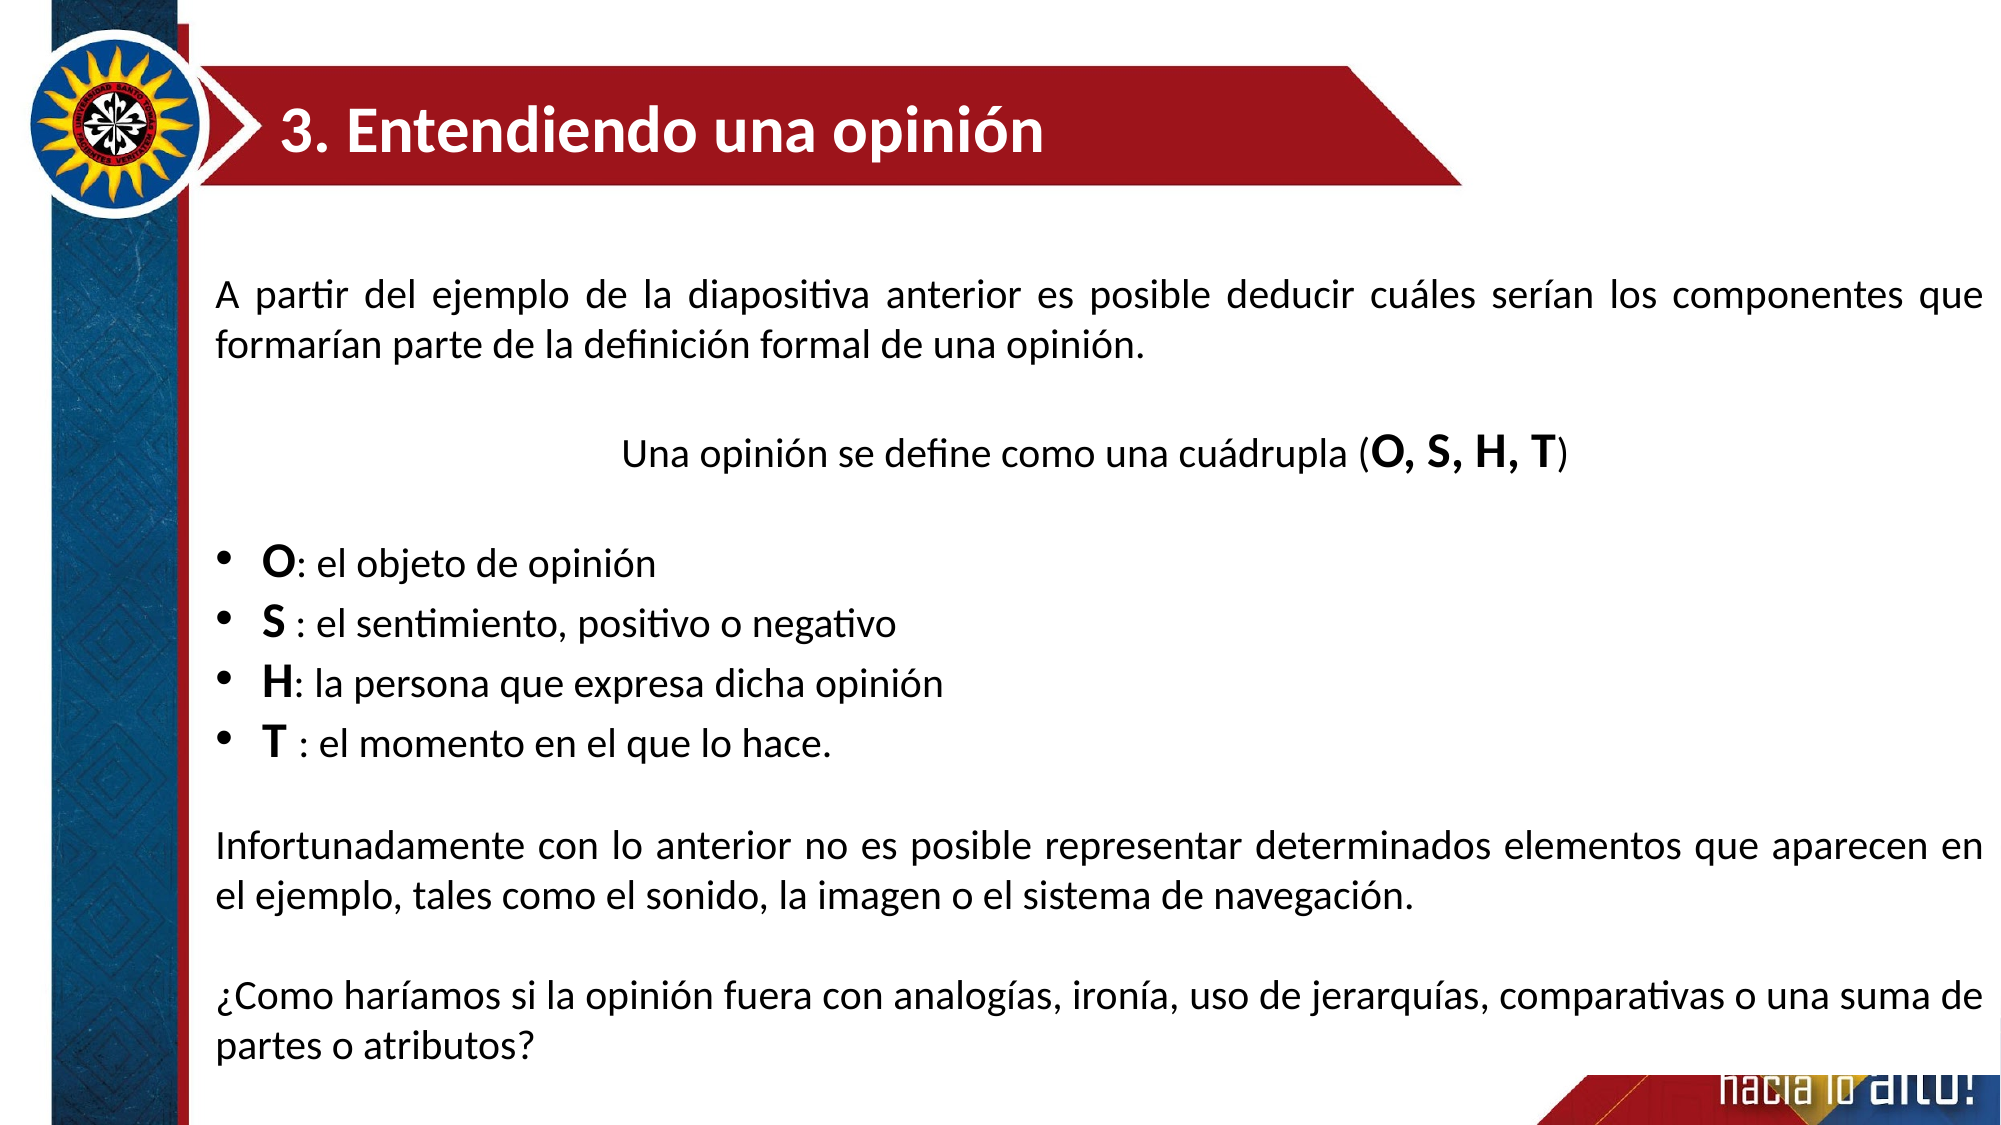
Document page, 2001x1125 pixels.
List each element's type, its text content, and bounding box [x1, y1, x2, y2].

picture [0, 0, 2001, 1125]
text_box A partir del ejemplo de la diapositiva anterior es posible deducir cuáles serían los componentes que formarían parte de la definición formal de una opinión. Una opinión se define como una cuádrupla (O, S, H, T) O: el objeto de opinión S : el sentimiento, positivo o negativo H: la persona que expresa dicha opinión T : el momento en el que lo hace. Infortunadamente con lo anterior no es posible representar determinados elementos que aparecen en el ejemplo, tales como el sonido, la imagen o el sistema de navegación. ¿Como haríamos si la opinión fuera con analogías, ironía, uso de jerarquías, comparativas o una suma de partes o atributos? [200, 259, 2000, 1075]
text_box 3. Entendiendo una opinión [264, 78, 1389, 173]
